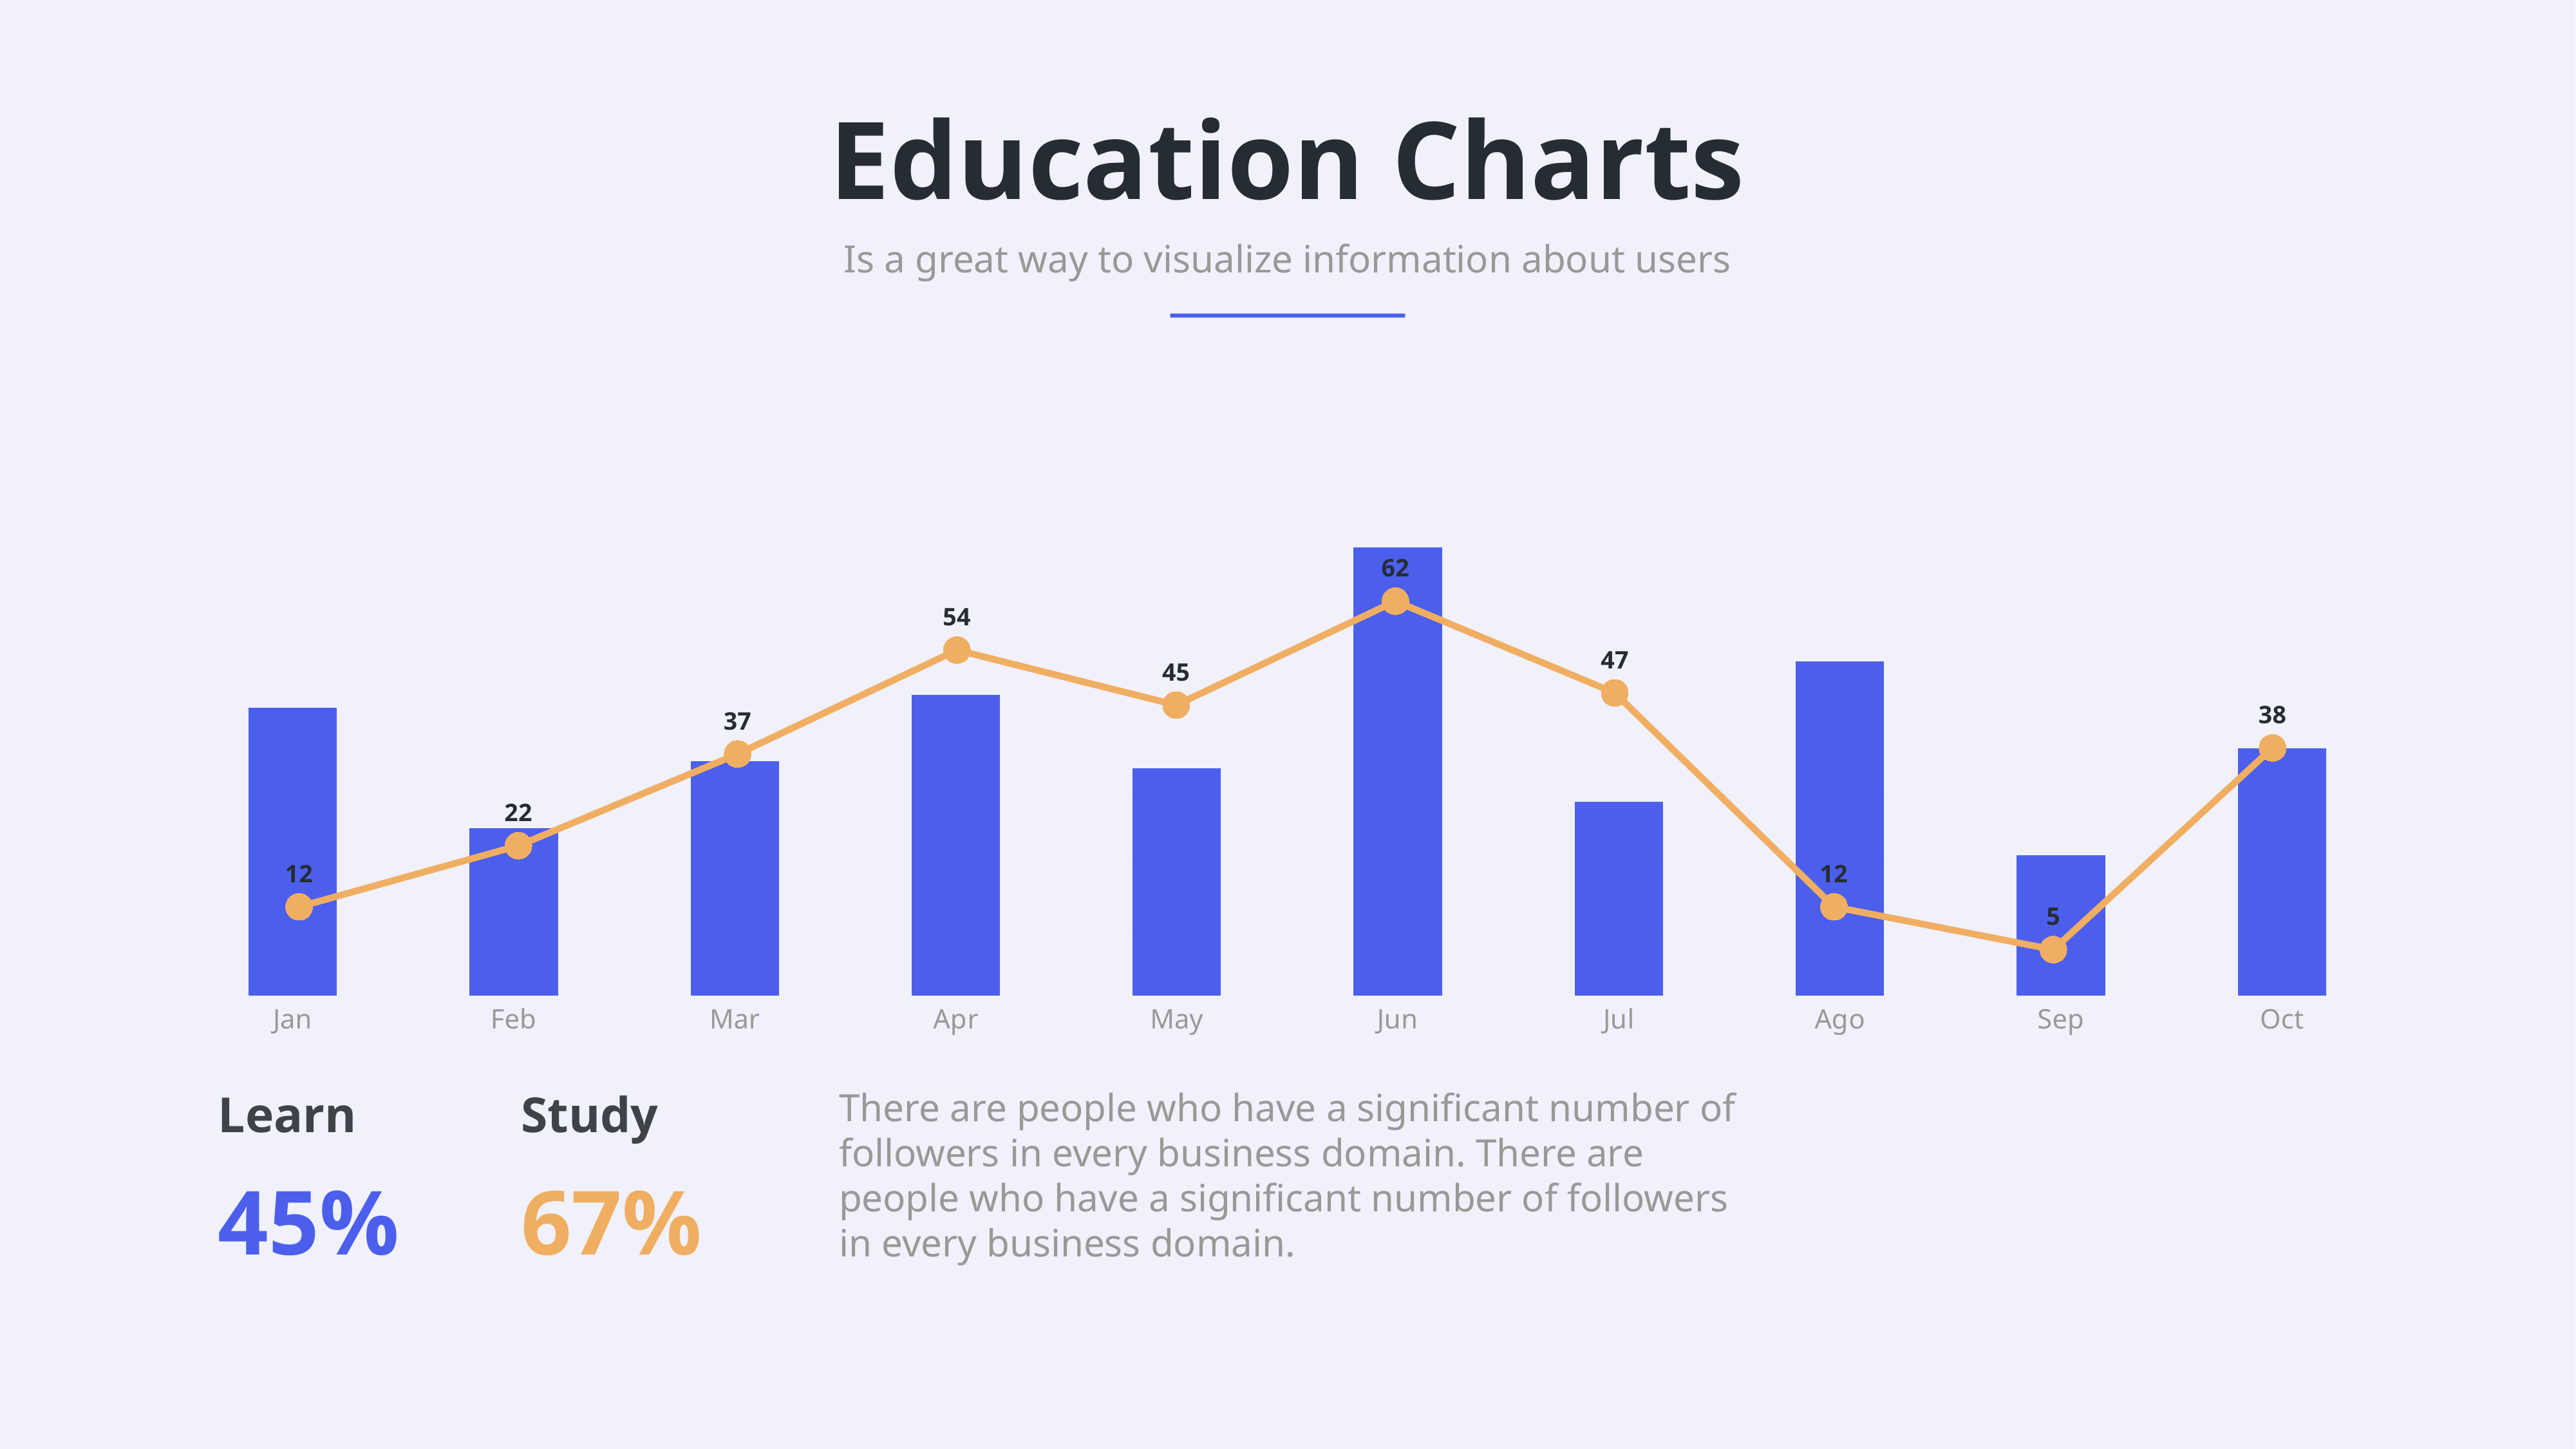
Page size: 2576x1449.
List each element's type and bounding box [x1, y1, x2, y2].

text_box [664, 87, 1911, 318]
text_box [136, 448, 2439, 1278]
